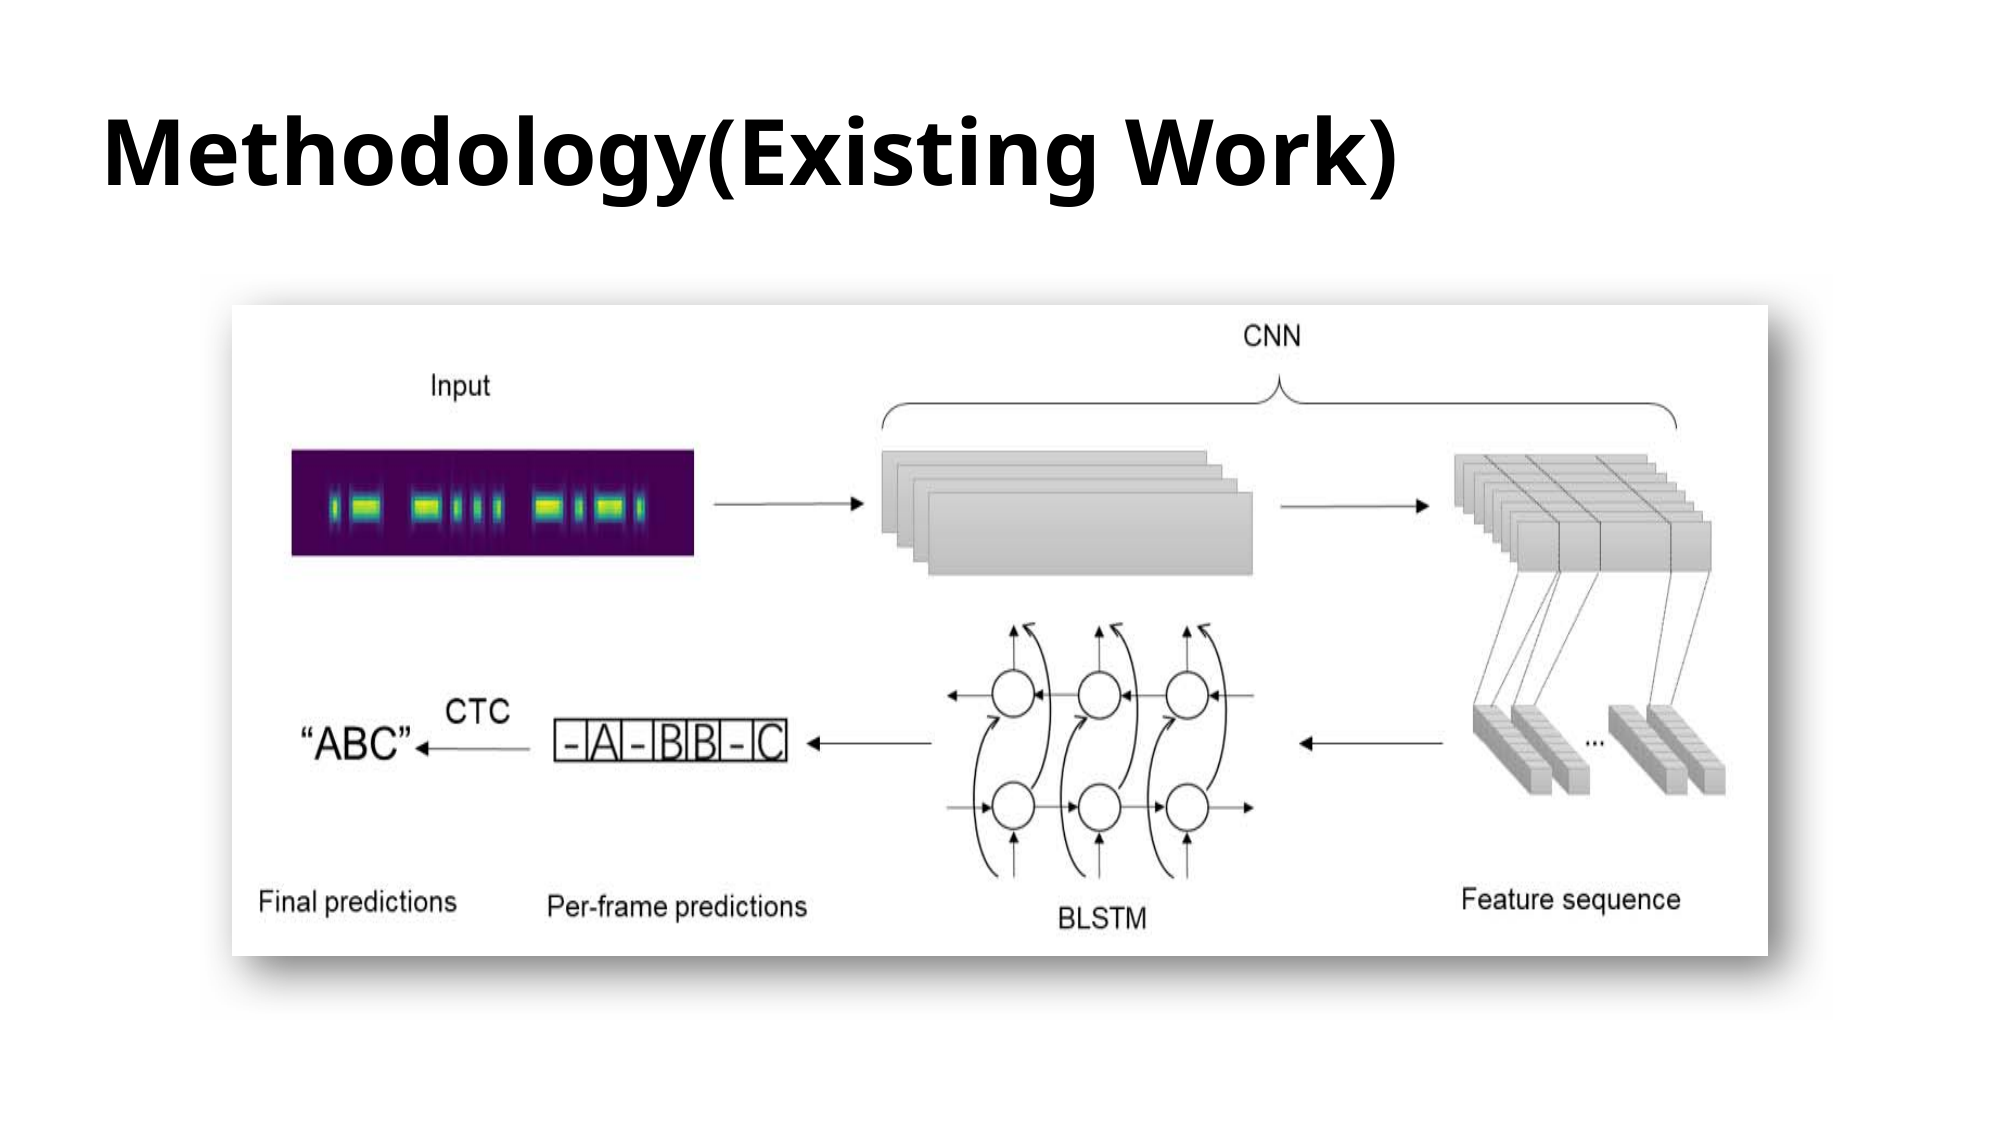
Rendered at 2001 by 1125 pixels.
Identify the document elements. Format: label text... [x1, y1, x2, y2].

picture [231, 305, 1768, 956]
title Methodology(Existing Work) [0, 80, 1500, 213]
